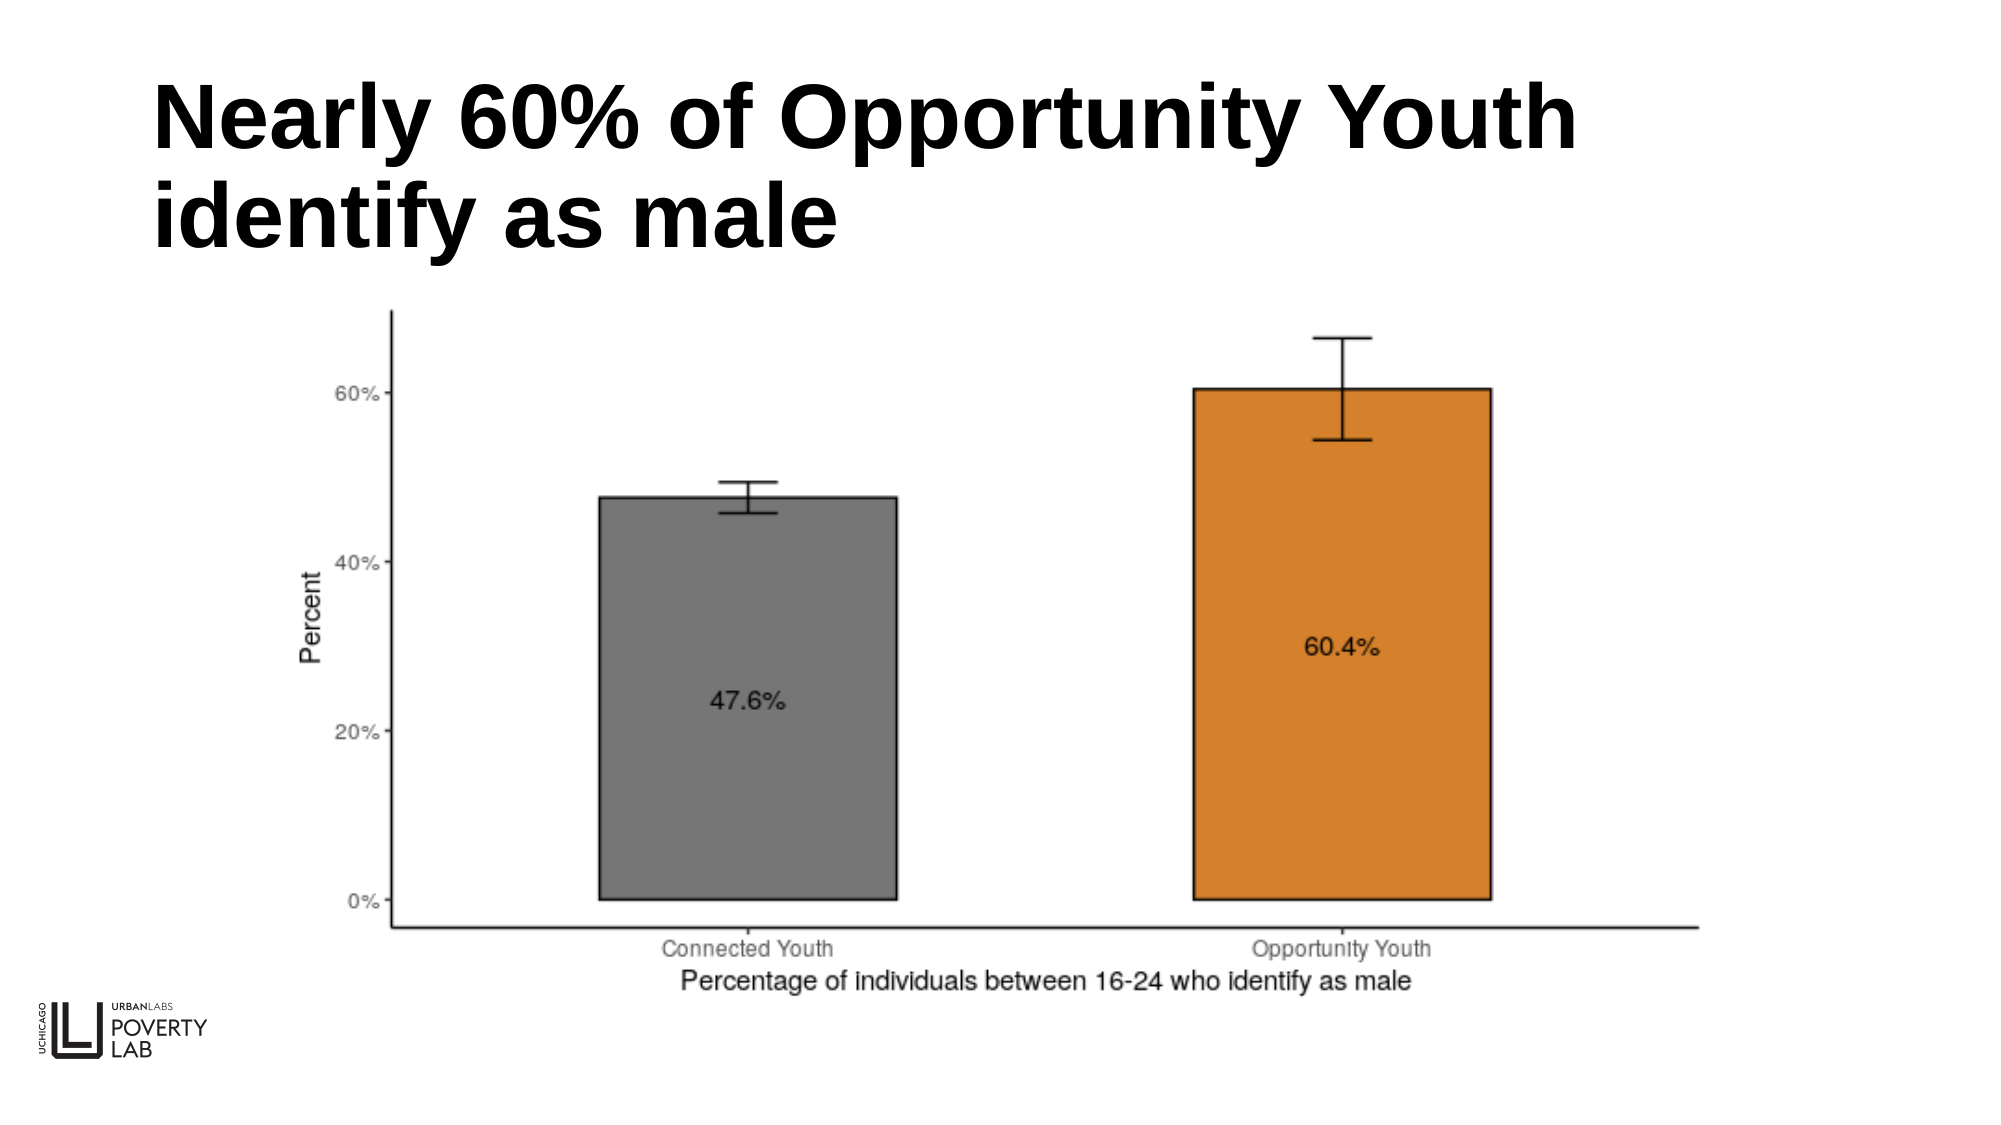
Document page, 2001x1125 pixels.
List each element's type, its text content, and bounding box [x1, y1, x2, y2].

title Nearly 60% of Opportunity Youth identify as male [137, 59, 1863, 278]
picture [0, 954, 246, 1107]
picture [287, 297, 1713, 1011]
